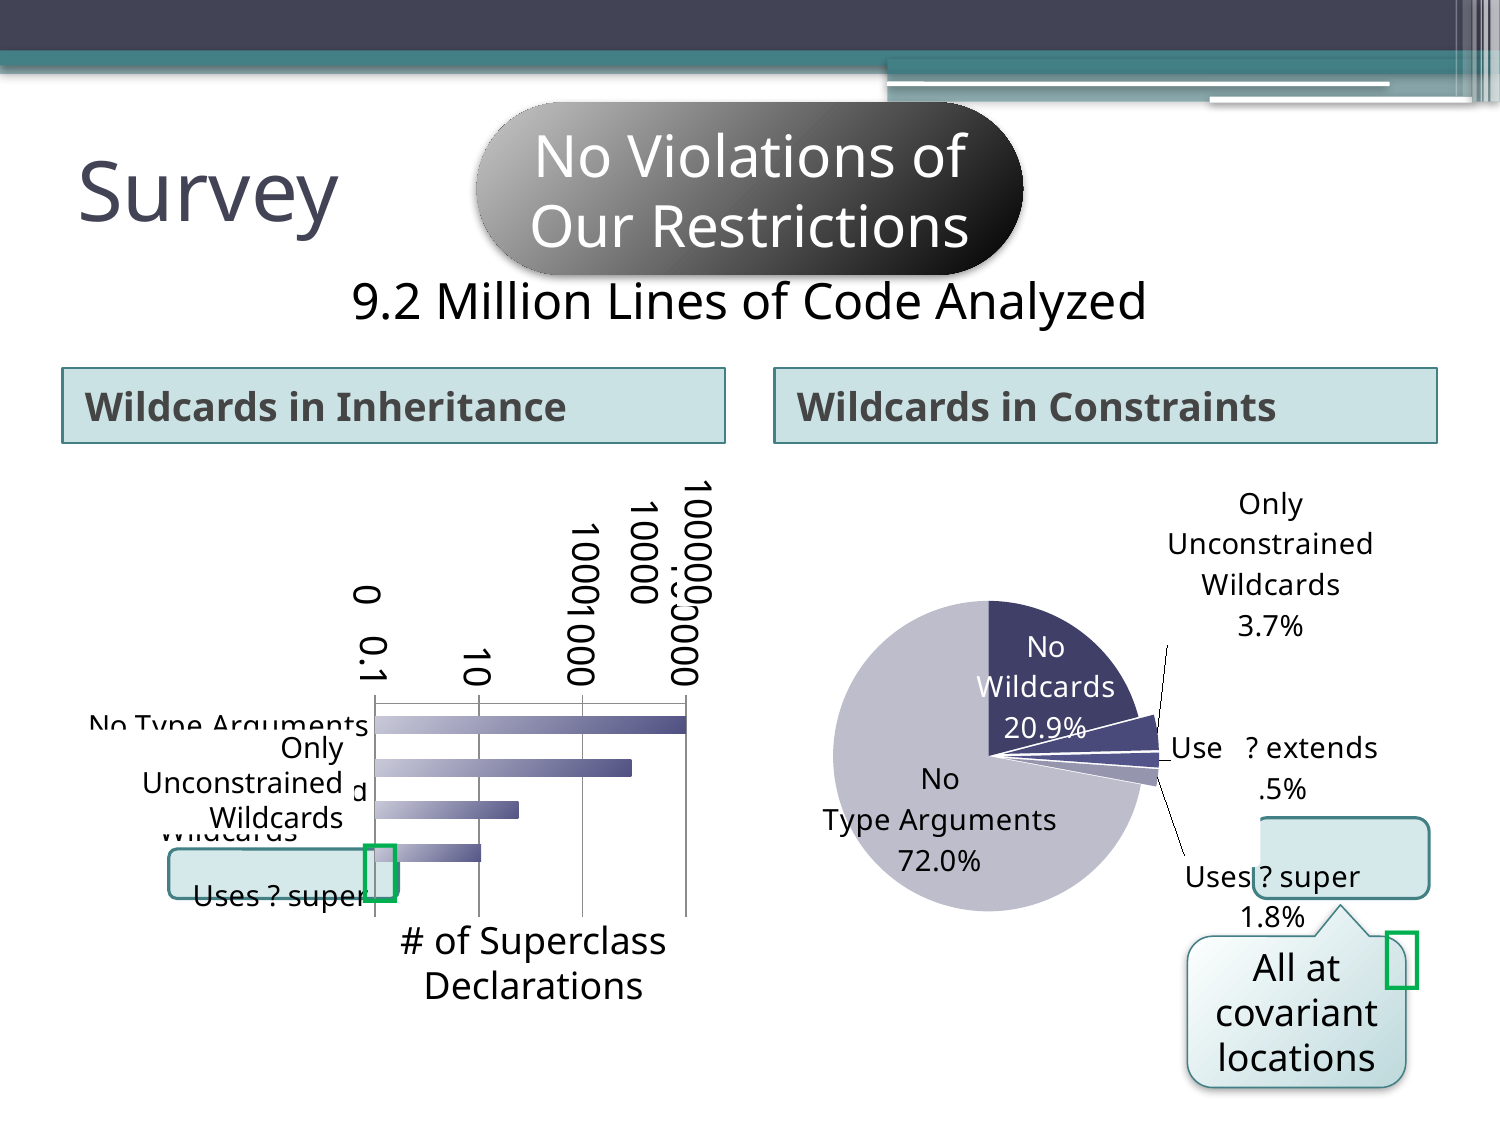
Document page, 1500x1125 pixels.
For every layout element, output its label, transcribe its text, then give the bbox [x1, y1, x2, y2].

list Wildcards in Inheritance [61, 367, 726, 444]
list Wildcards in Constraints [773, 367, 1438, 444]
text_box # of Superclass Declarations [385, 937, 481, 1015]
chart [74, 478, 1500, 1017]
text_box All at covariant locations [1186, 1026, 1407, 1089]
text_box 9.2 Million Lines of Code Analyzed [336, 262, 1164, 338]
title Survey [62, 99, 1438, 276]
text_box No Violations of Our Restrictions [476, 102, 1024, 275]
